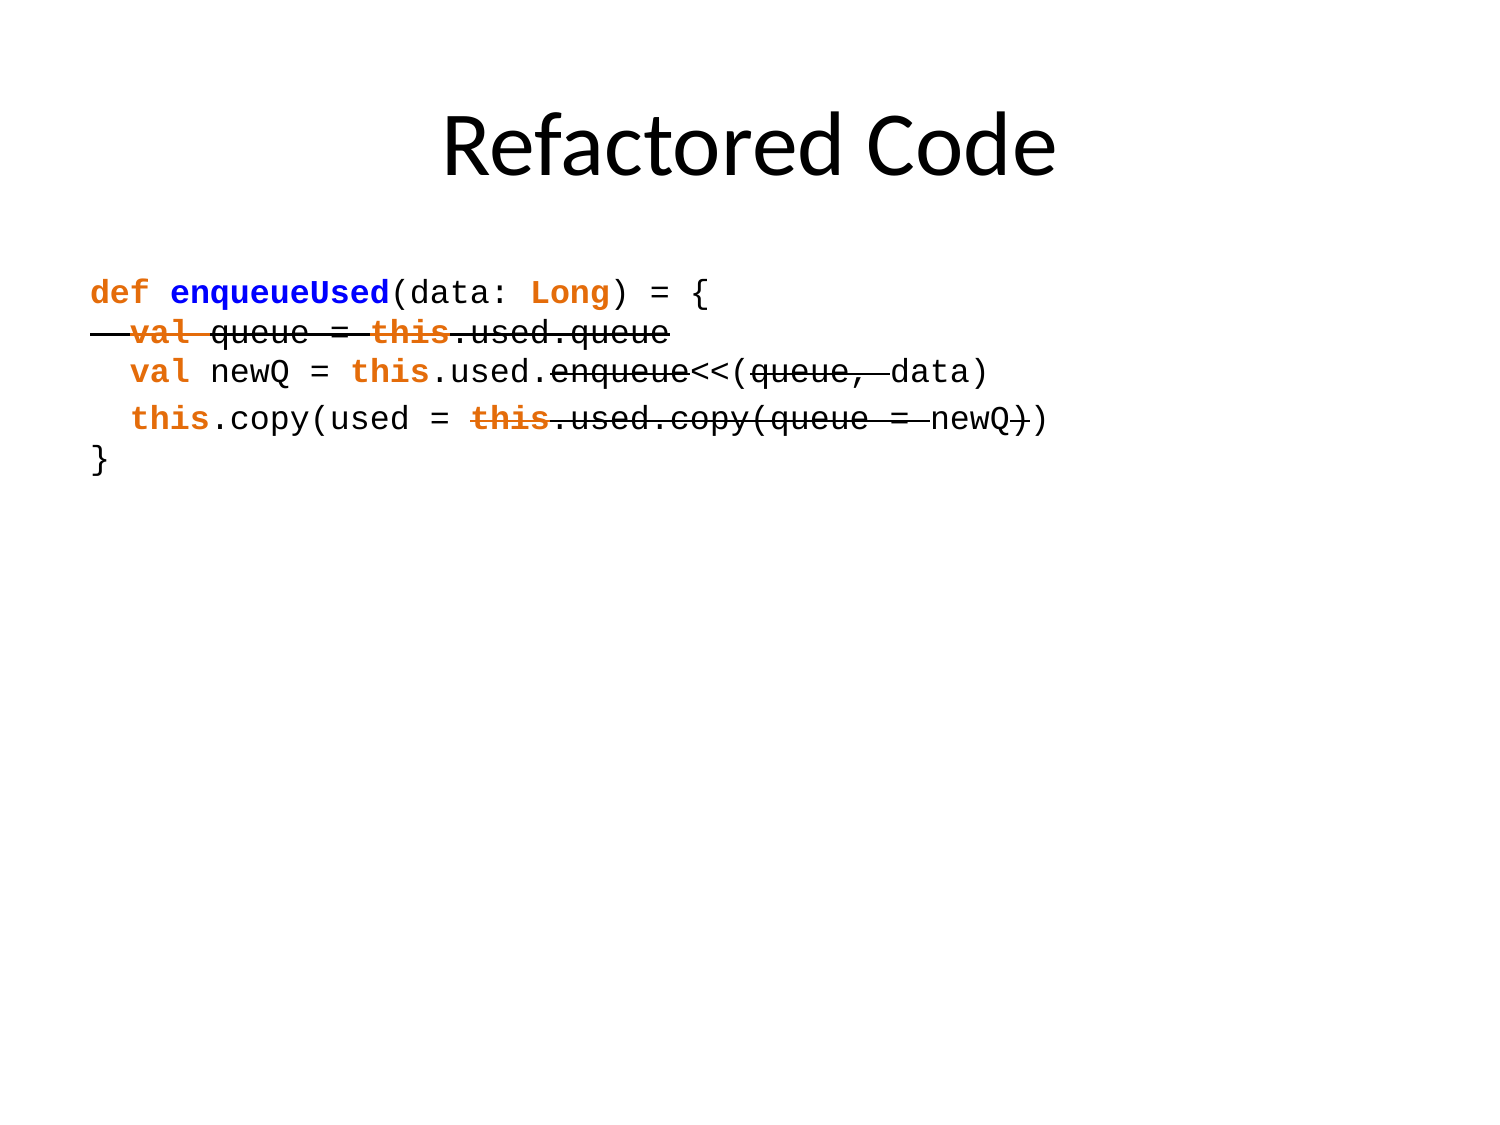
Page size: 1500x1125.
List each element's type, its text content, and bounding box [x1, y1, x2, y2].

list def enqueueUsed(data: Long) = { val queue = this.used.queue val newQ = this.used.enqueue<<(queue, data) this.copy(used = this.used.copy(queue = newQ)) } [75, 262, 1425, 1005]
title Refactored Code [75, 45, 1425, 233]
